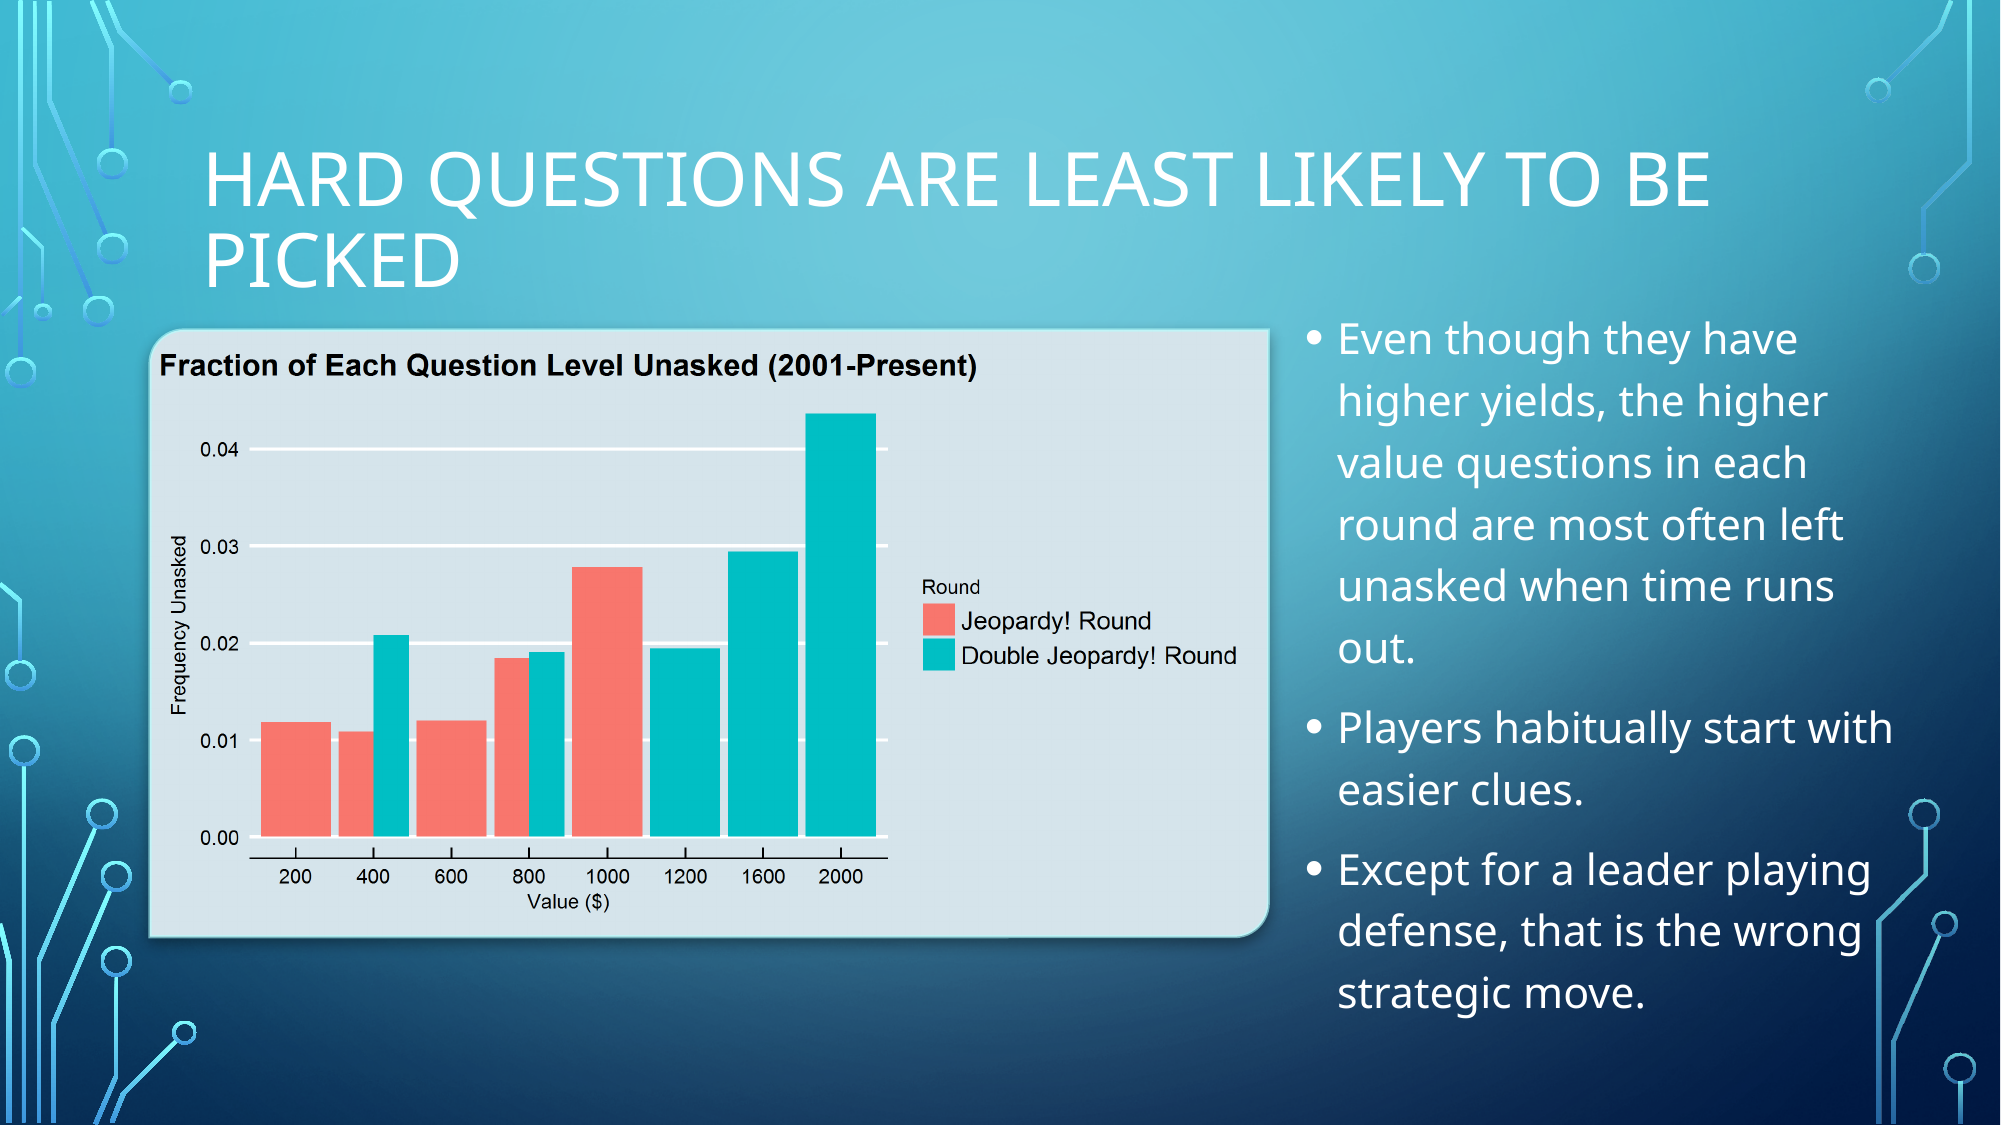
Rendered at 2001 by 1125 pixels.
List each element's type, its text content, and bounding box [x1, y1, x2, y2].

picture [149, 329, 1269, 937]
title Hard Questions Are Least Likely to Be Picked [187, 101, 1813, 344]
list Even though they have higher yields, the higher value questions in each round are most often left unasked when time runs out. Players habitually start with easier clues. Except for a leader playing defense, that is the wrong strategic move. [1289, 293, 1936, 1033]
